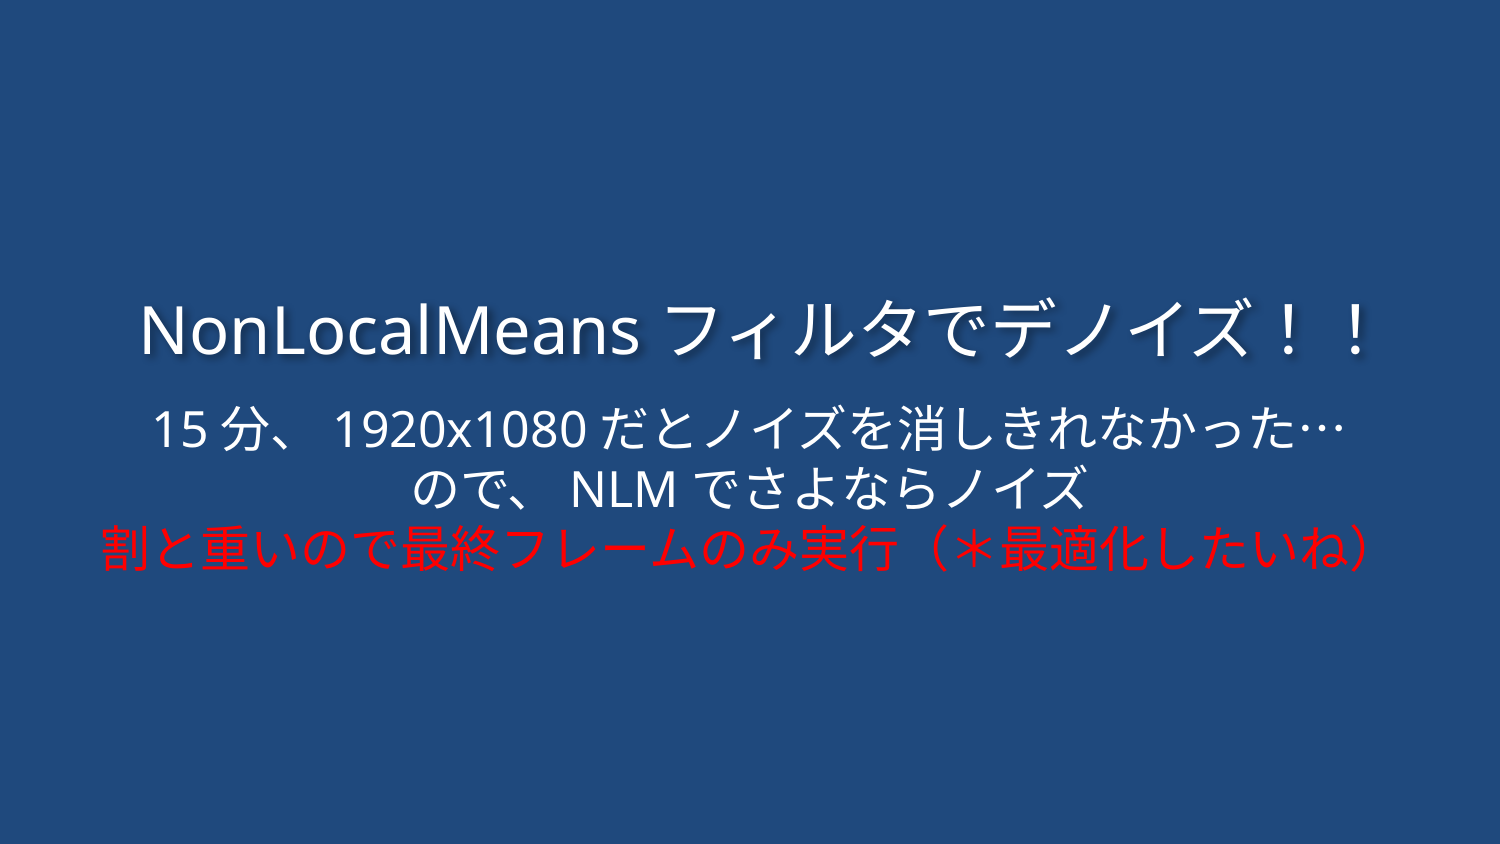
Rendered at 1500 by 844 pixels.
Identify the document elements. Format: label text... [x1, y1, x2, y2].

text_box 15分、1920x1080だとノイズを消しきれなかった… ので、NLMでさよならノイズ 割と重いので最終フレームのみ実行（＊最適化したいね） [85, 390, 1414, 586]
text_box NonLocalMeansフィルタでデノイズ！！ [123, 280, 1412, 375]
